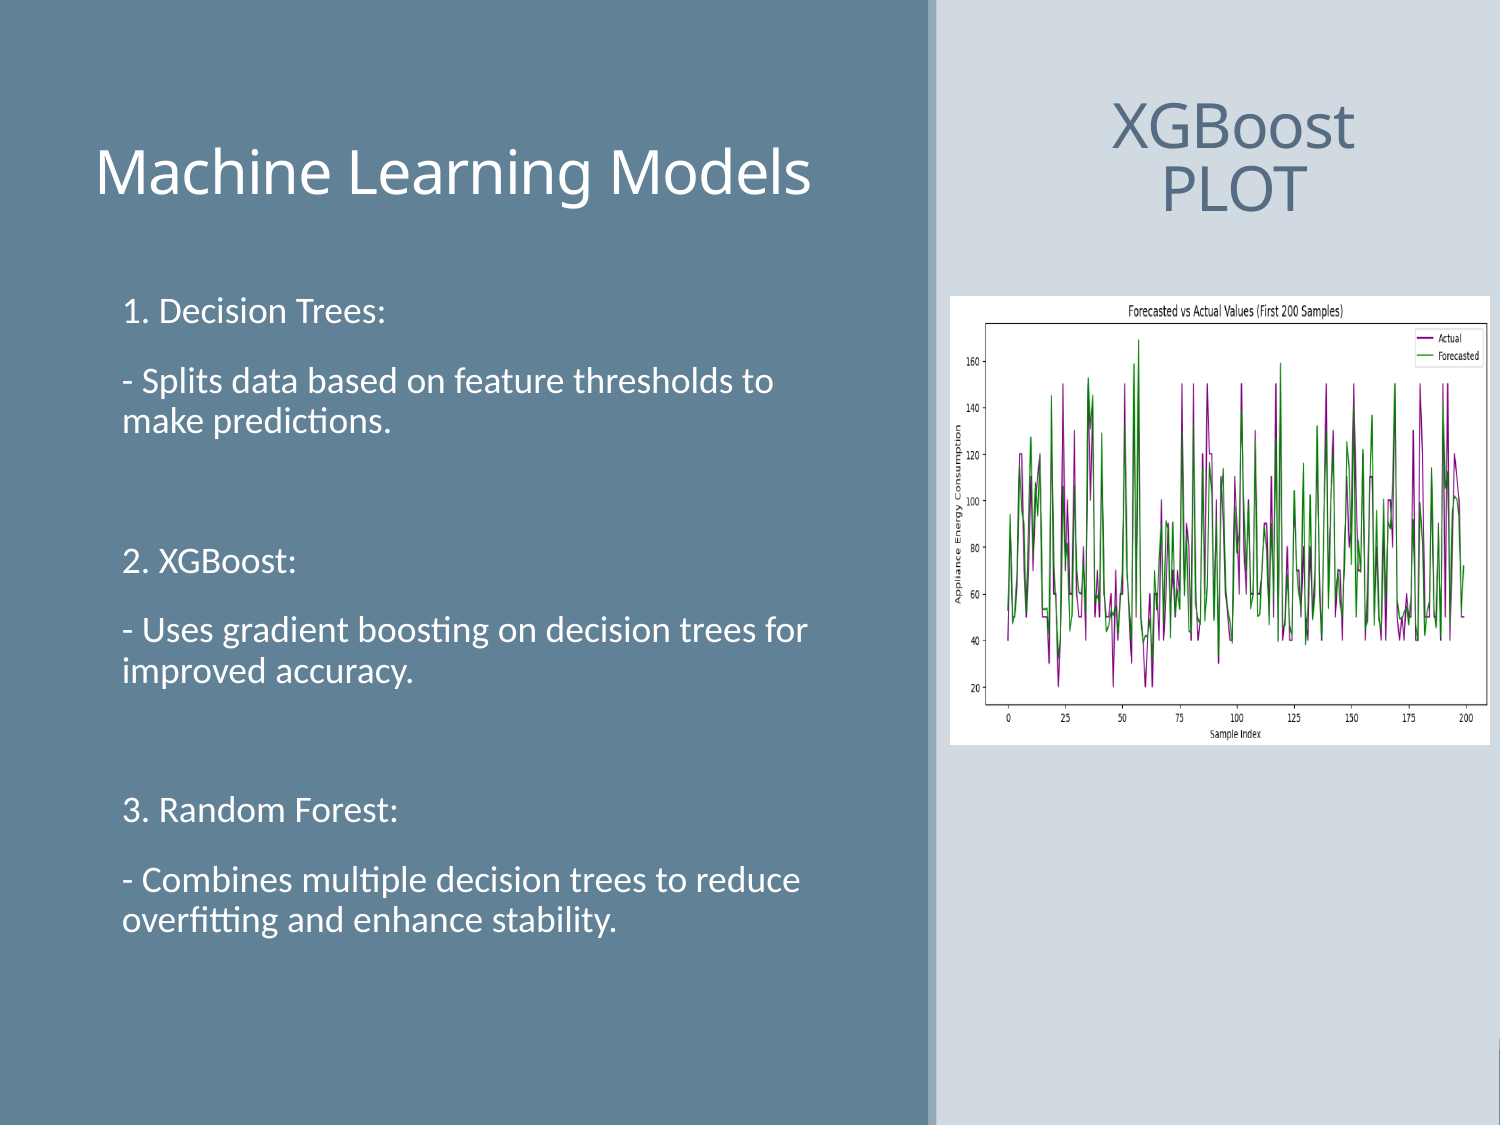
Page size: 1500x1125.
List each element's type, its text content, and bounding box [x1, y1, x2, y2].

title Machine Learning Models [79, 81, 859, 215]
picture [950, 295, 1490, 746]
text_box XGBoost PLOT [1047, 129, 1421, 233]
text_box [927, 0, 938, 1125]
text_box [938, 0, 1500, 1125]
list 1. Decision Trees: - Splits data based on feature thresholds to make predictions. 2. XGBoost: - Uses gradient boosting on decision trees for improved accuracy. 3. Random Forest: - Combines multiple decision trees to reduce overfitting and enhance stability. [106, 283, 843, 963]
text_box [0, 0, 927, 1125]
